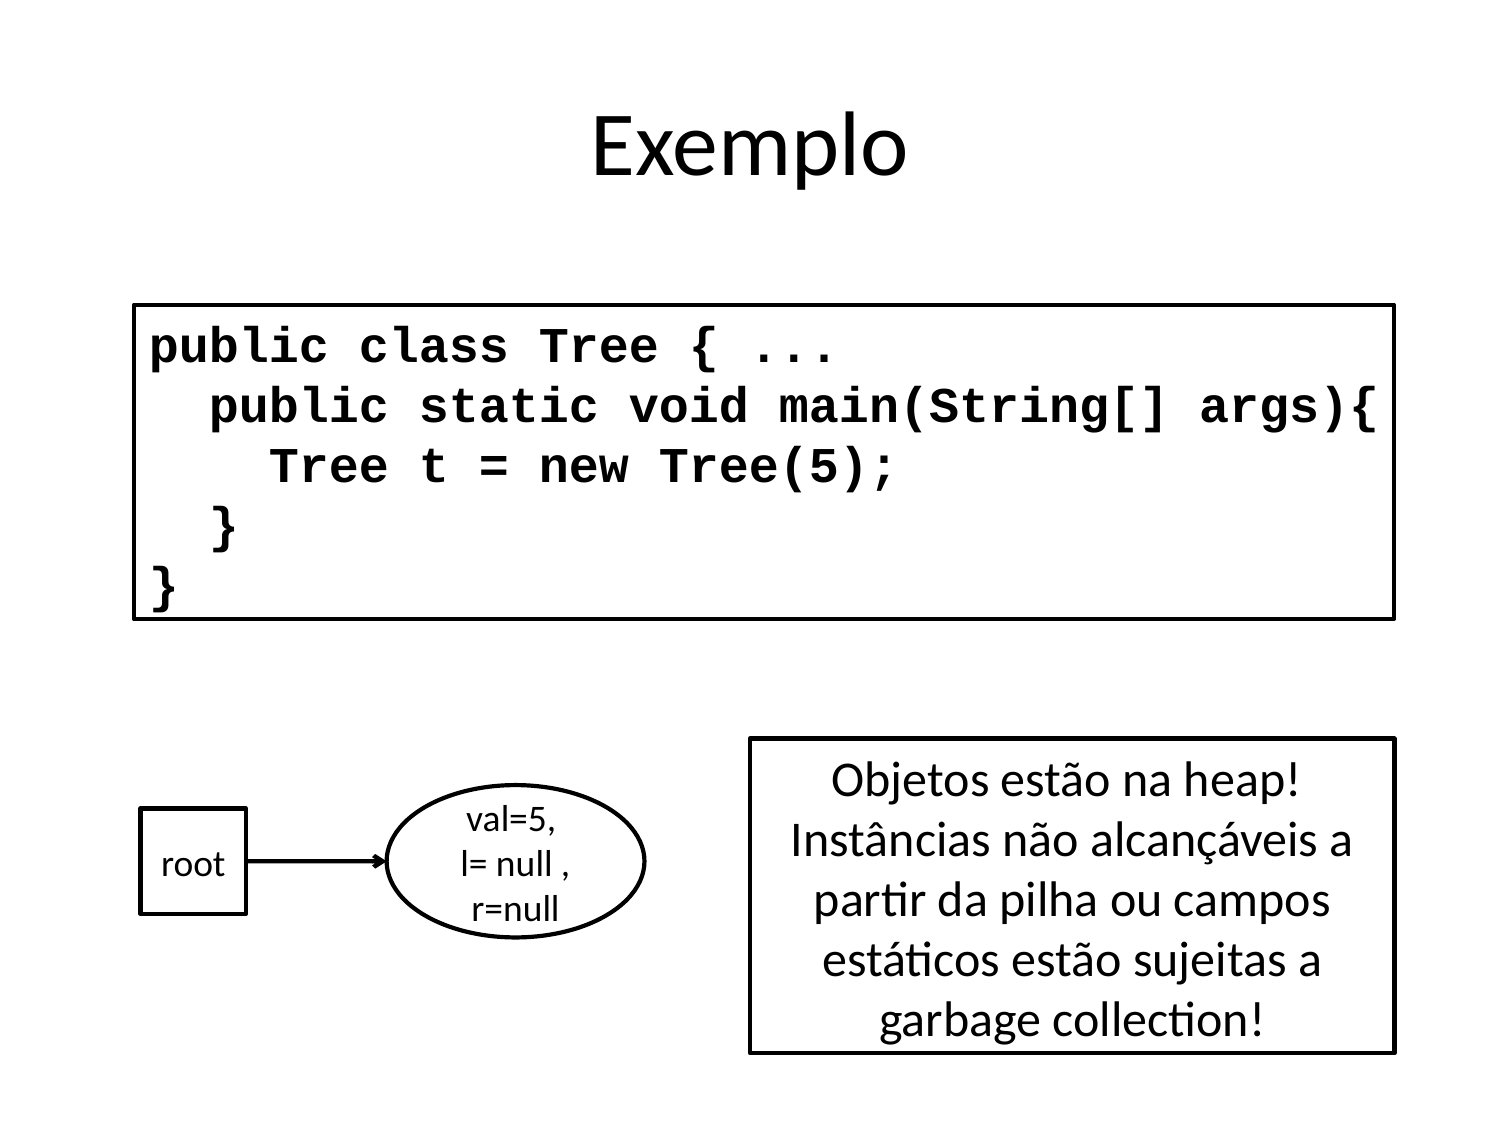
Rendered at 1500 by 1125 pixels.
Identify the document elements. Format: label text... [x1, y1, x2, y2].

text_box root [138, 806, 248, 916]
title Exemplo [75, 45, 1425, 233]
text_box val=5, l= null , r=null [384, 782, 647, 940]
text_box public class Tree { ... public static void main(String[] args){ Tree t = new Tree(5); } } [132, 303, 1396, 621]
text_box Objetos estão na heap! Instâncias não alcançáveis a partir da pilha ou campos estáticos estão sujeitas a garbage collection! [748, 736, 1397, 1055]
